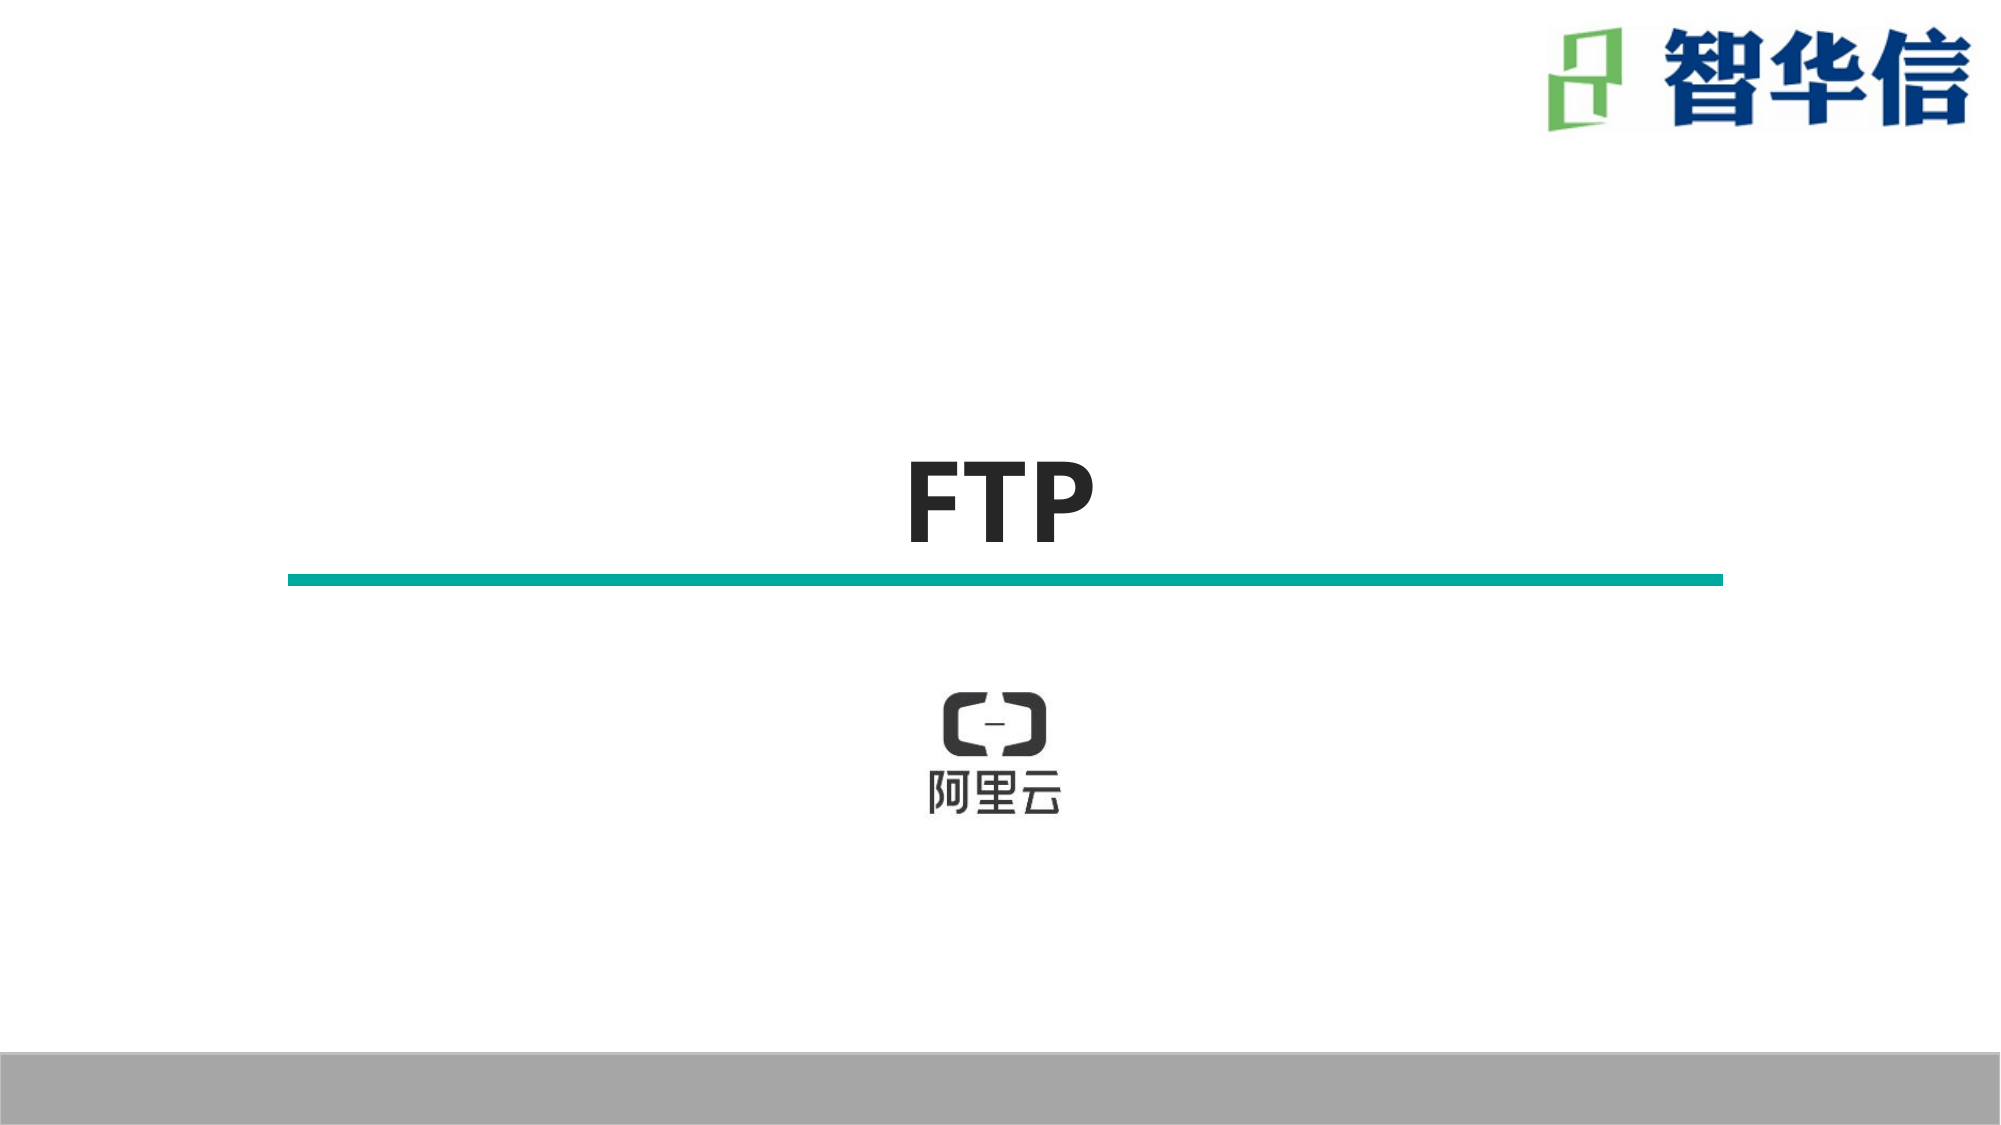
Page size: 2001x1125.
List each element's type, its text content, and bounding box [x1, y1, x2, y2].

picture [1539, 19, 1987, 141]
text_box [0, 1052, 2000, 1125]
title FTP [0, 390, 2000, 574]
picture [899, 657, 1091, 849]
